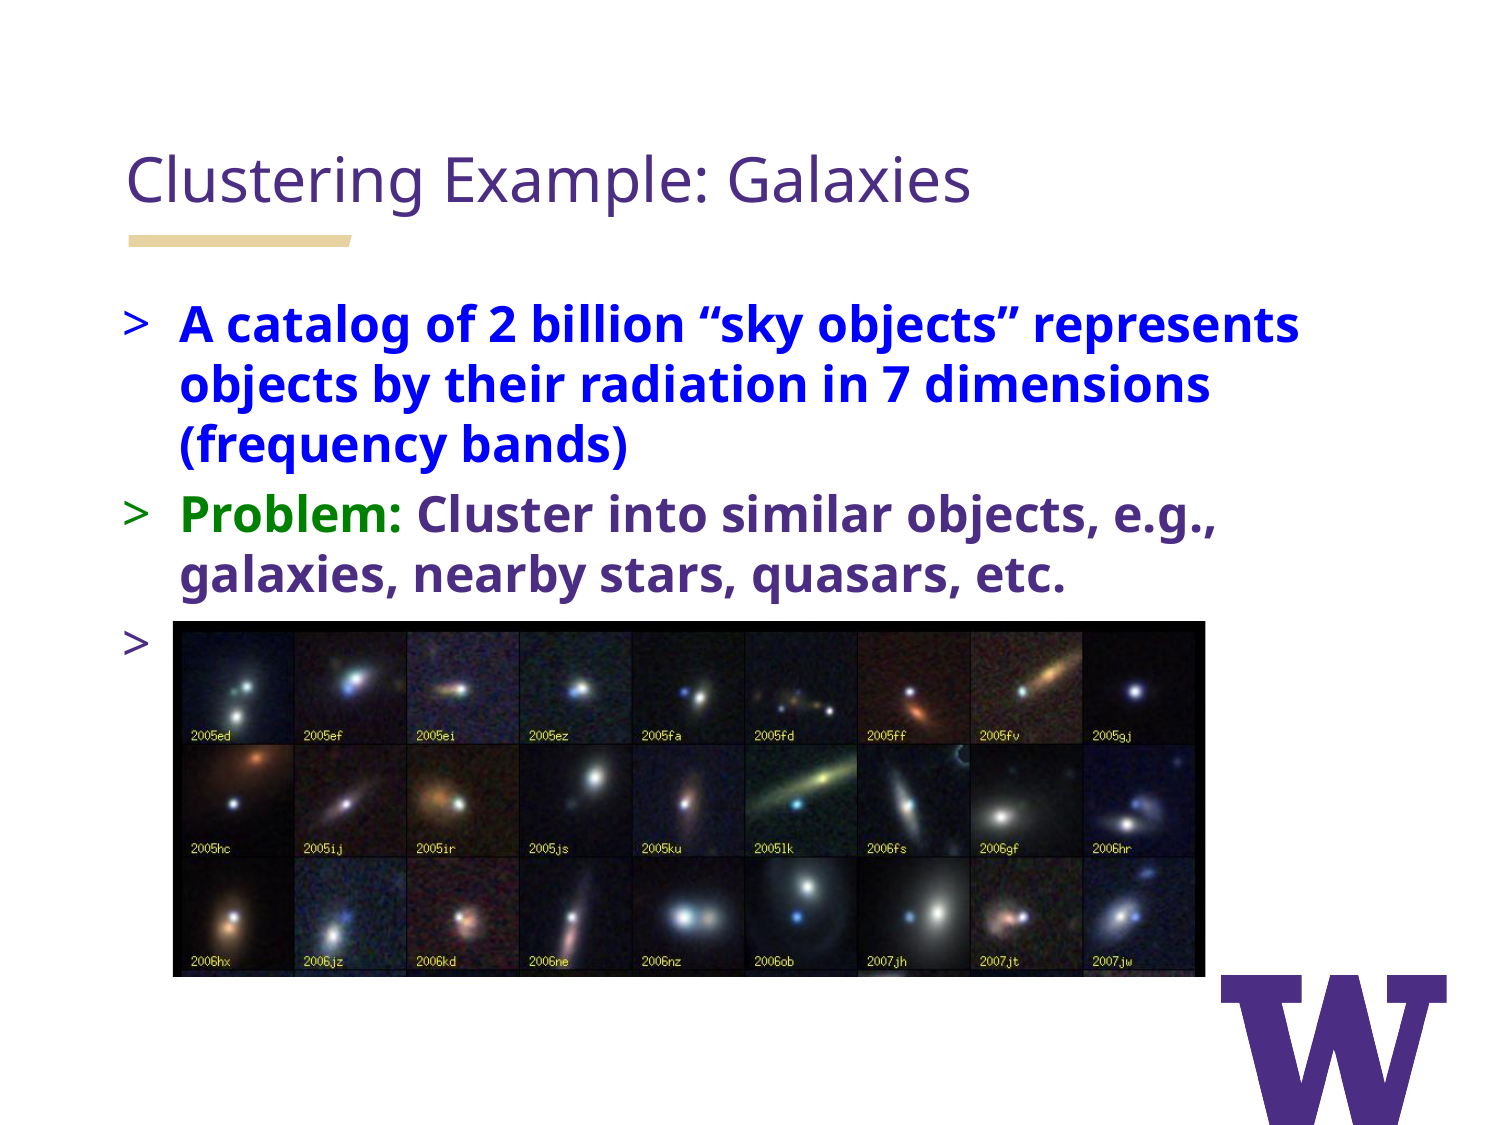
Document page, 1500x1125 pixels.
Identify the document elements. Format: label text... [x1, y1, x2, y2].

list Clustering Example: Galaxies [110, 60, 1453, 224]
picture [1221, 975, 1447, 1125]
picture [172, 621, 1206, 978]
list A catalog of 2 billion “sky objects” represents objects by their radiation in 7 dimensions (frequency bands) Problem: Cluster into similar objects, e.g., galaxies, nearby stars, quasars, etc. Sloan Digital Sky Survey [108, 284, 1453, 944]
picture [128, 235, 352, 247]
